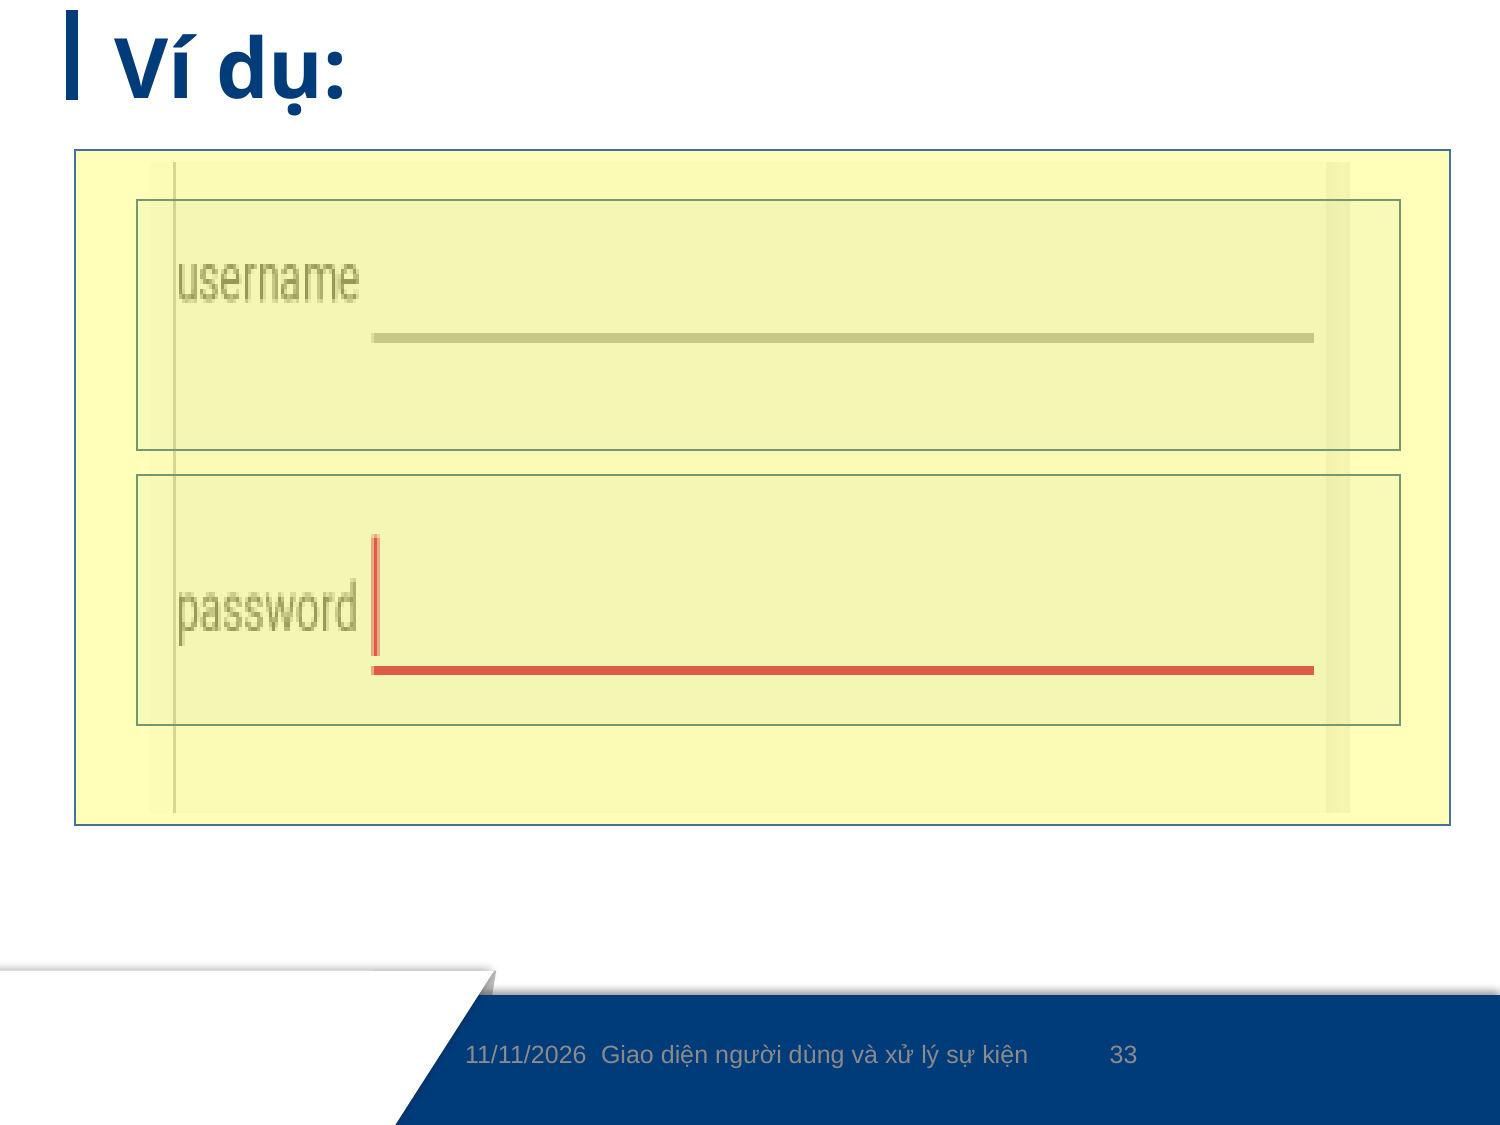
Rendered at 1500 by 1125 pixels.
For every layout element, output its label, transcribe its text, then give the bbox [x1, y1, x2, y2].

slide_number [450, 1023, 561, 1084]
slide_number 33 [815, 1023, 1153, 1084]
title Ví dụ: [99, 5, 1394, 138]
footer Giao diện người dùng và xử lý sự kiện [561, 1023, 815, 1084]
text_box [74, 149, 1451, 826]
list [149, 162, 1350, 813]
